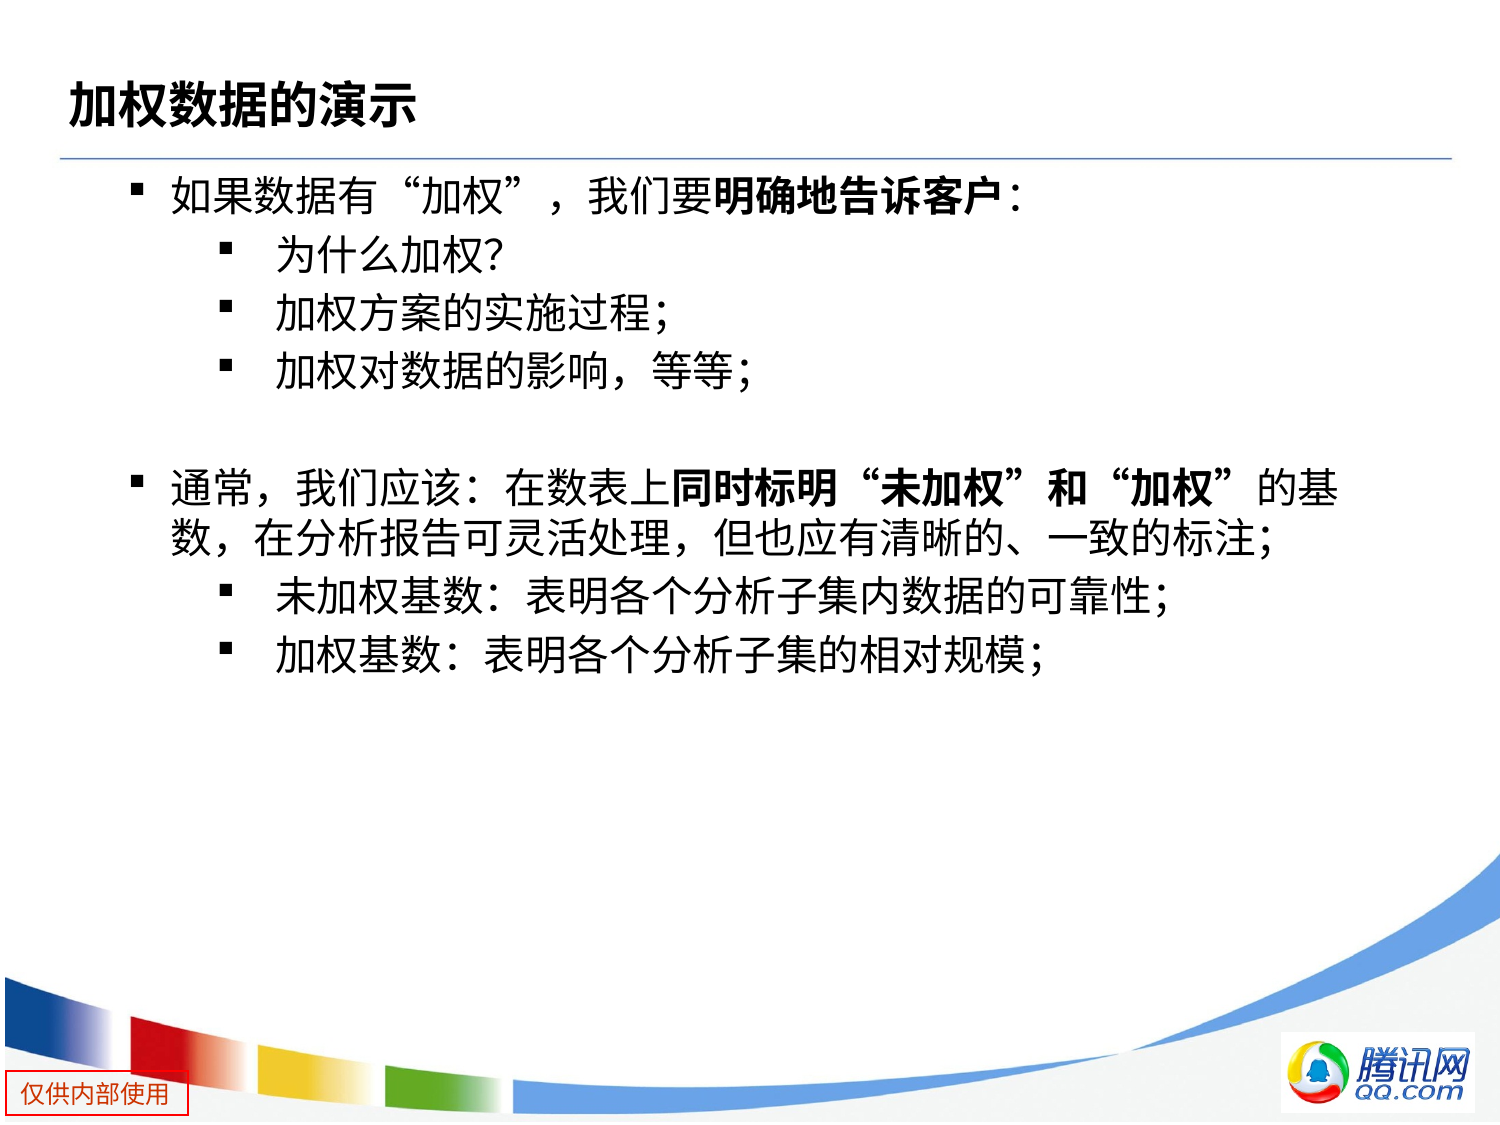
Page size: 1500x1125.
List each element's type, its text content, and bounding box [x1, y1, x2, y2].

picture [7, 1072, 187, 1114]
list 如果数据有“加权”，我们要明确地告诉客户： 为什么加权？ 加权方案的实施过程； 加权对数据的影响，等等； 通常，我们应该：在数表上同时标明“未加权”和“加权”的基数，在分析报告可灵活处理，但也应有清晰的、一致的标注； 未加权基数：表明各个分析子集内数据的可靠性； 加权基数：表明各个分析子集的相对规模； [112, 162, 1388, 1038]
picture [5, 0, 1500, 1122]
title 加权数据的演示 [53, 35, 1471, 173]
